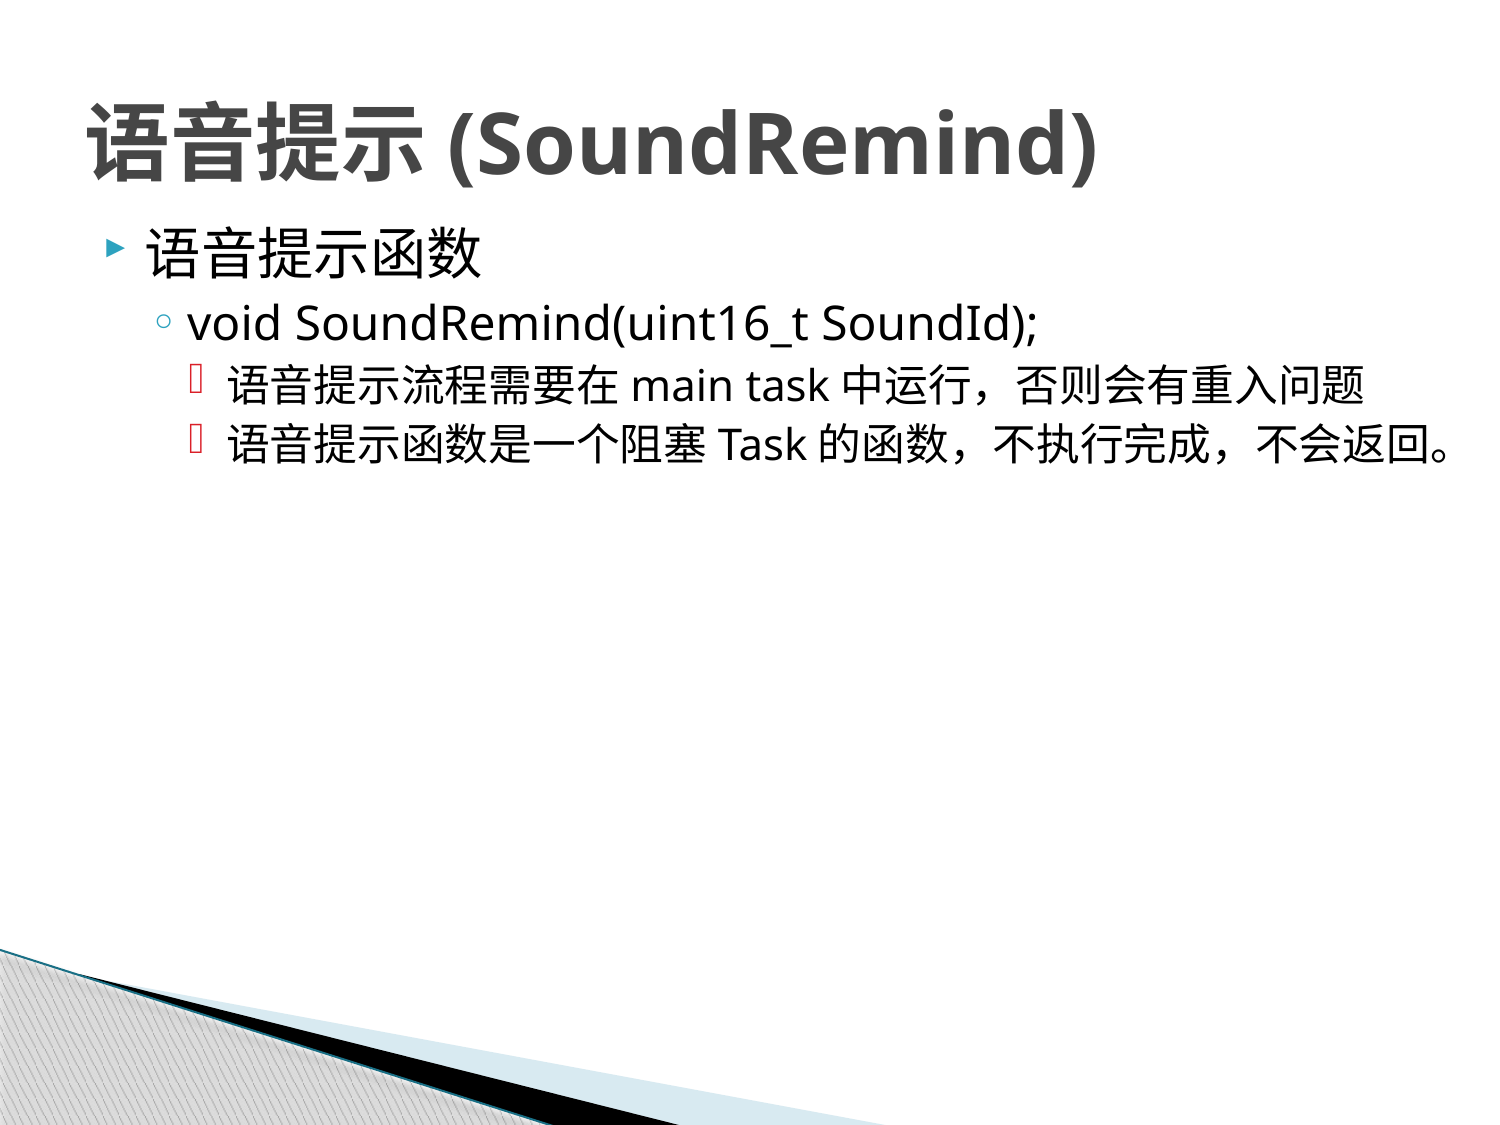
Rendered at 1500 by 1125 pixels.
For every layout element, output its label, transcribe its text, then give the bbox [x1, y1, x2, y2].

title 语音提示(SoundRemind) [70, 46, 1421, 235]
list 语音提示函数 void SoundRemind(uint16_t SoundId); 语音提示流程需要在main task中运行，否则会有重入问题 语音提示函数是一个阻塞Task的函数，不执行完成，不会返回。 [70, 210, 1454, 1020]
